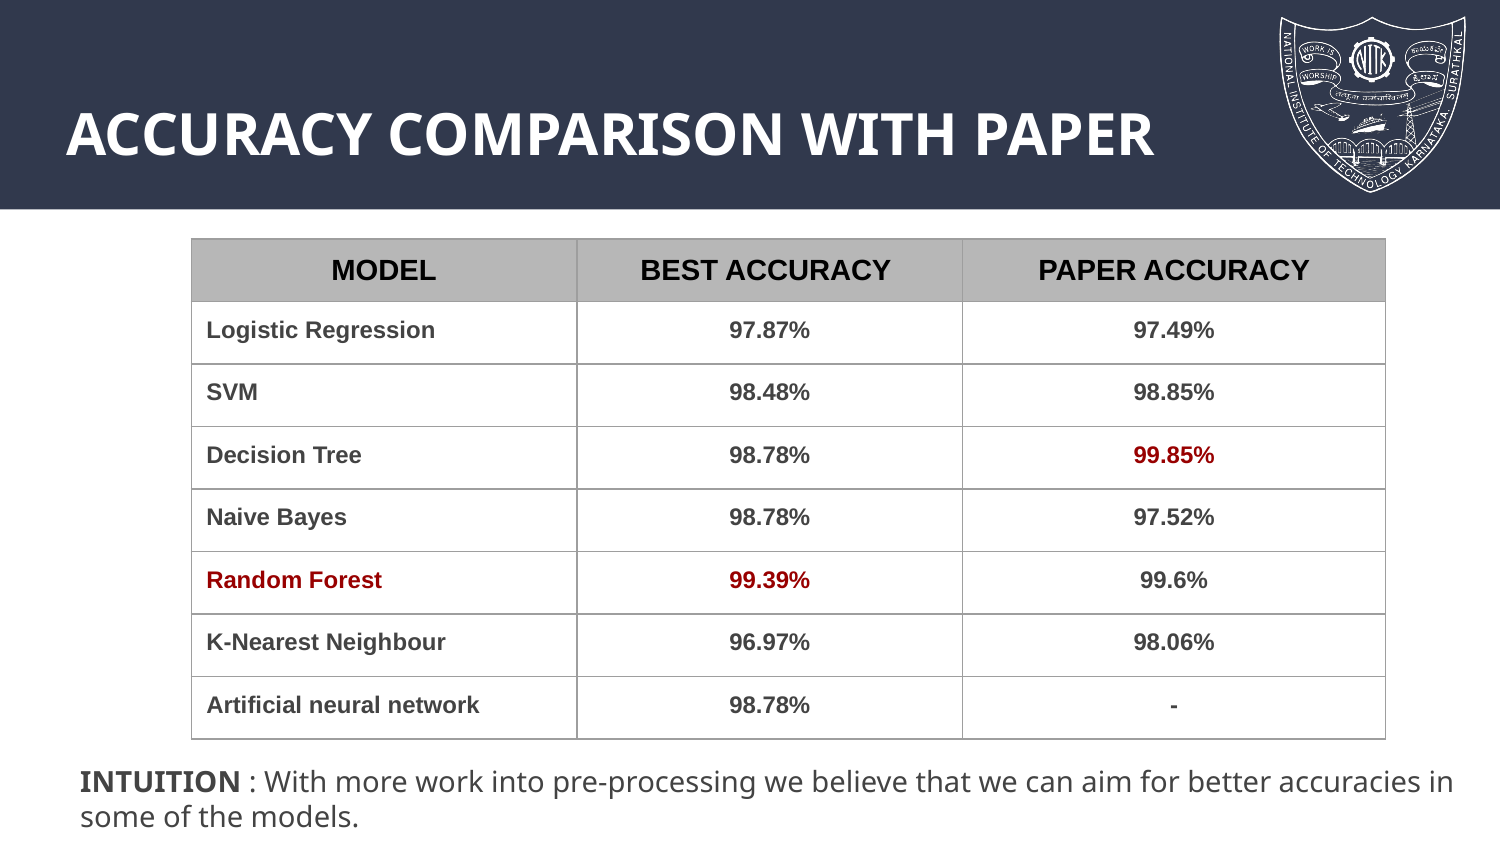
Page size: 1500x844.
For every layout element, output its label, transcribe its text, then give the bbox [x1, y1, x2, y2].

table_header BEST ACCURACY [578, 240, 962, 301]
table_cell Decision Tree [192, 427, 576, 488]
text_box INTUITION : With more work into pre-processing we believe that we can aim for better accuracies in some of the models. [65, 747, 1472, 807]
table_cell K-Nearest Neighbour [192, 615, 576, 676]
table_cell 99.6% [963, 552, 1385, 613]
table_cell Random Forest [192, 552, 576, 613]
table_cell 97.52% [963, 490, 1385, 551]
table_cell 98.85% [963, 365, 1385, 426]
table_cell 97.49% [963, 302, 1385, 363]
table_cell 98.78% [578, 677, 962, 738]
table_cell 97.87% [578, 302, 962, 363]
table_cell 99.39% [578, 552, 962, 613]
table_cell 99.85% [963, 427, 1385, 488]
table_cell 98.78% [578, 427, 962, 488]
table_cell - [963, 677, 1385, 738]
picture [1279, 16, 1466, 193]
table_cell Artificial neural network [192, 677, 576, 738]
table_cell Logistic Regression [192, 302, 576, 363]
table_header PAPER ACCURACY [963, 240, 1385, 301]
table_cell 96.97% [578, 615, 962, 676]
table_cell 98.78% [578, 490, 962, 551]
table_cell 98.48% [578, 365, 962, 426]
table_cell SVM [192, 365, 576, 426]
table_cell 98.06% [963, 615, 1385, 676]
table_header MODEL [192, 240, 576, 301]
title ACCURACY COMPARISON WITH PAPER [51, 82, 1274, 185]
table_cell Naive Bayes [192, 490, 576, 551]
